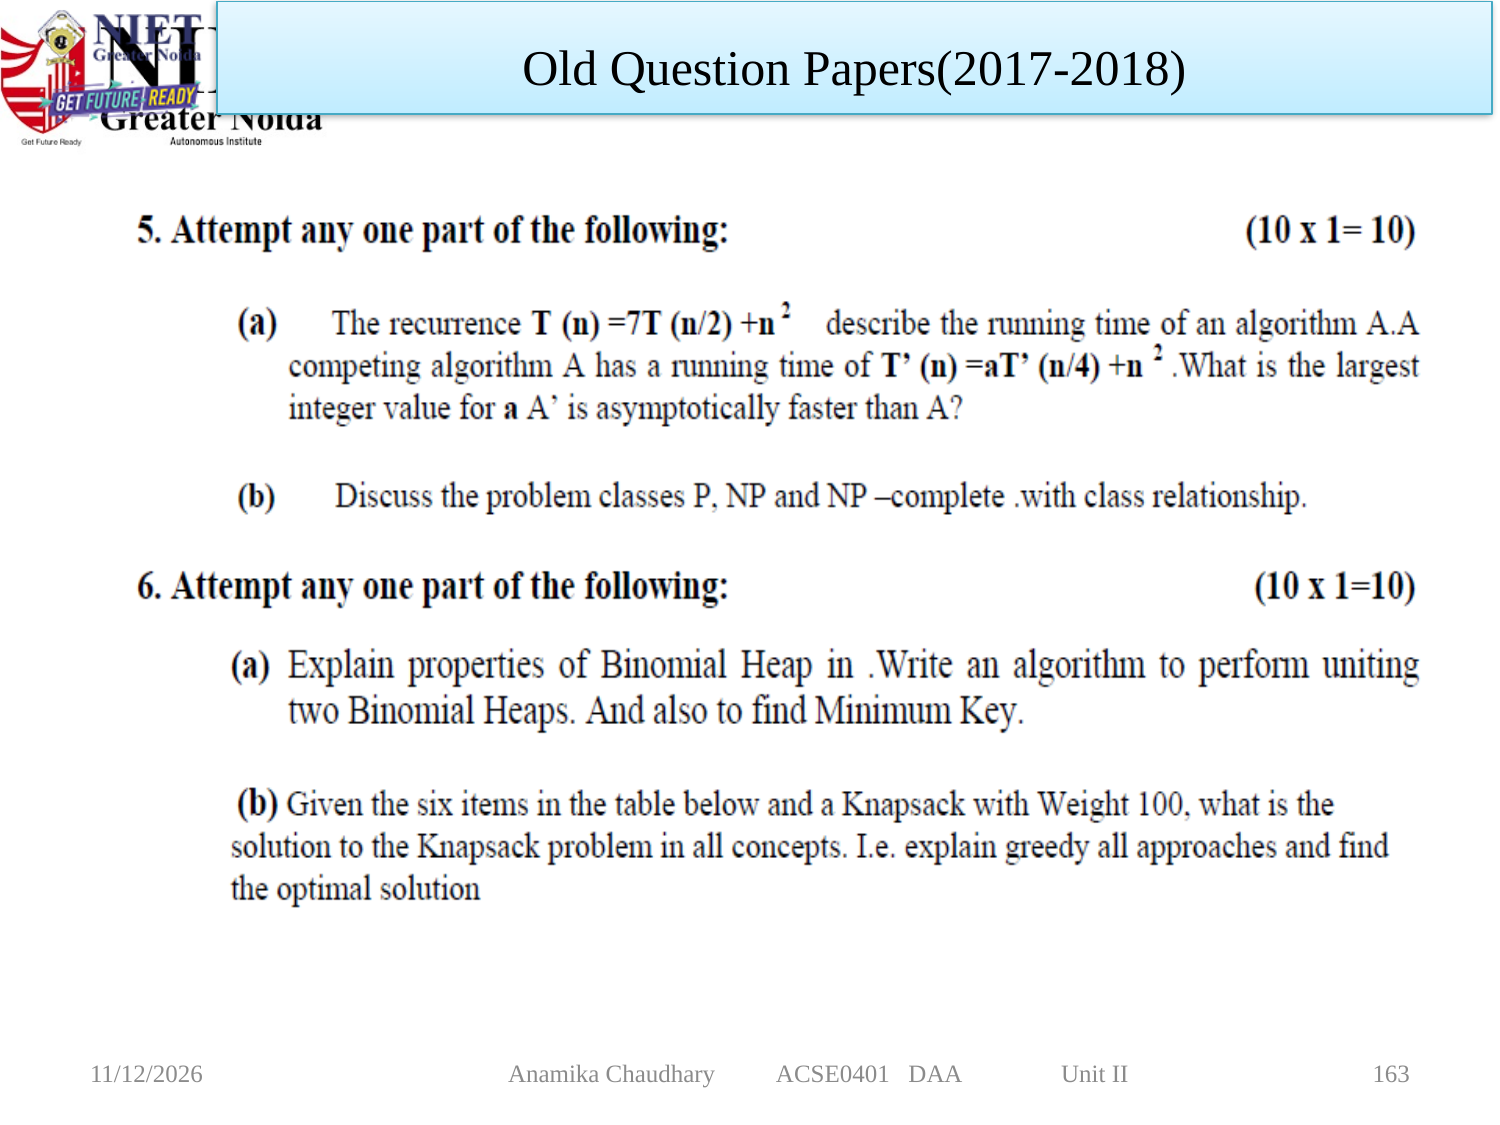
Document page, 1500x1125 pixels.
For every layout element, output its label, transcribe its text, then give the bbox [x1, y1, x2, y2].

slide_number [75, 1042, 362, 1103]
slide_number 163 [1074, 1042, 1425, 1103]
picture [0, 0, 332, 175]
text_box Old Question Papers(2017-2018) [238, 1, 1493, 115]
picture [37, 212, 1488, 913]
footer Anamika Chaudhary ACSE0401 DAA Unit II [362, 1042, 1074, 1103]
